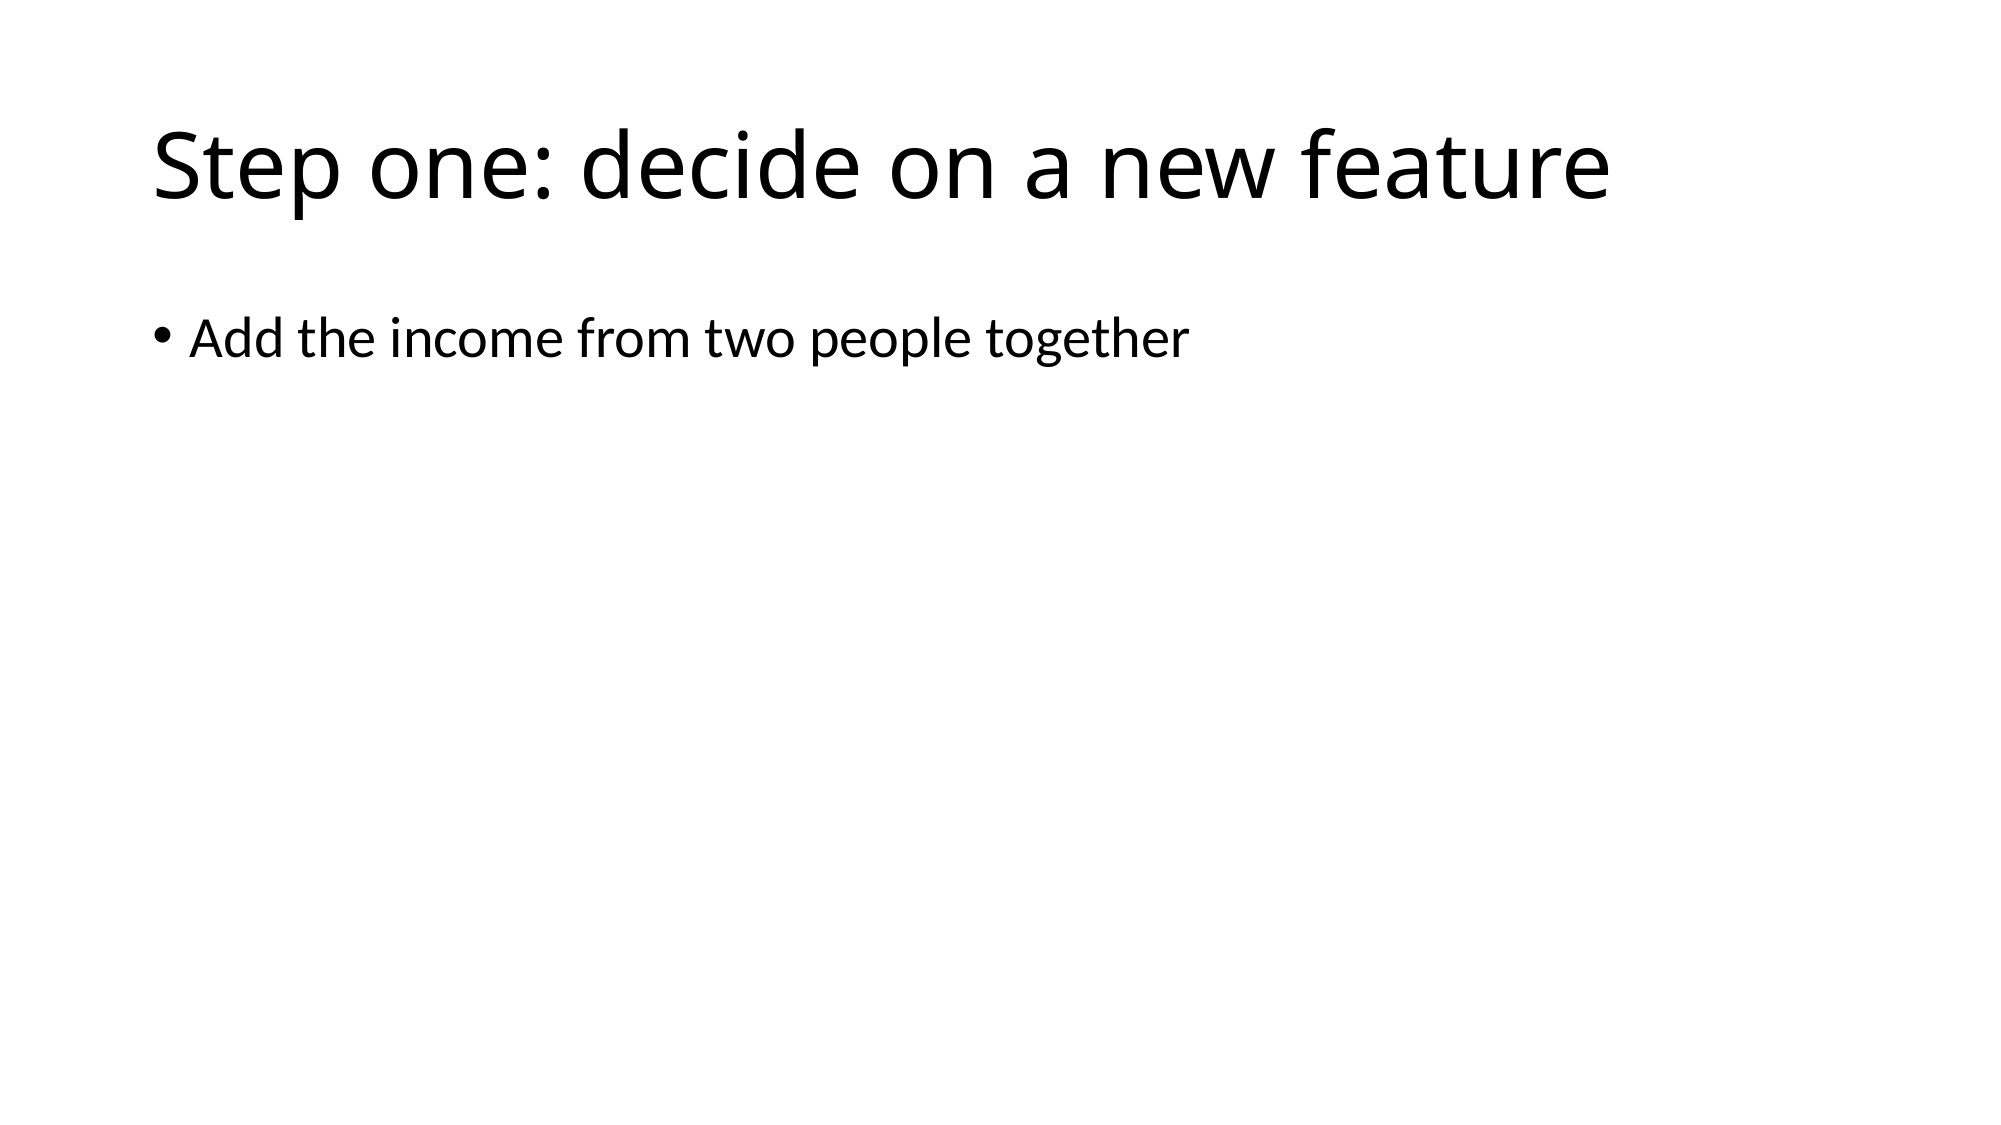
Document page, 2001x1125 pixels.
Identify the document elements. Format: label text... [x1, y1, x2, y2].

list Add the income from two people together [137, 299, 1863, 1014]
title Step one: decide on a new feature [137, 59, 1863, 278]
